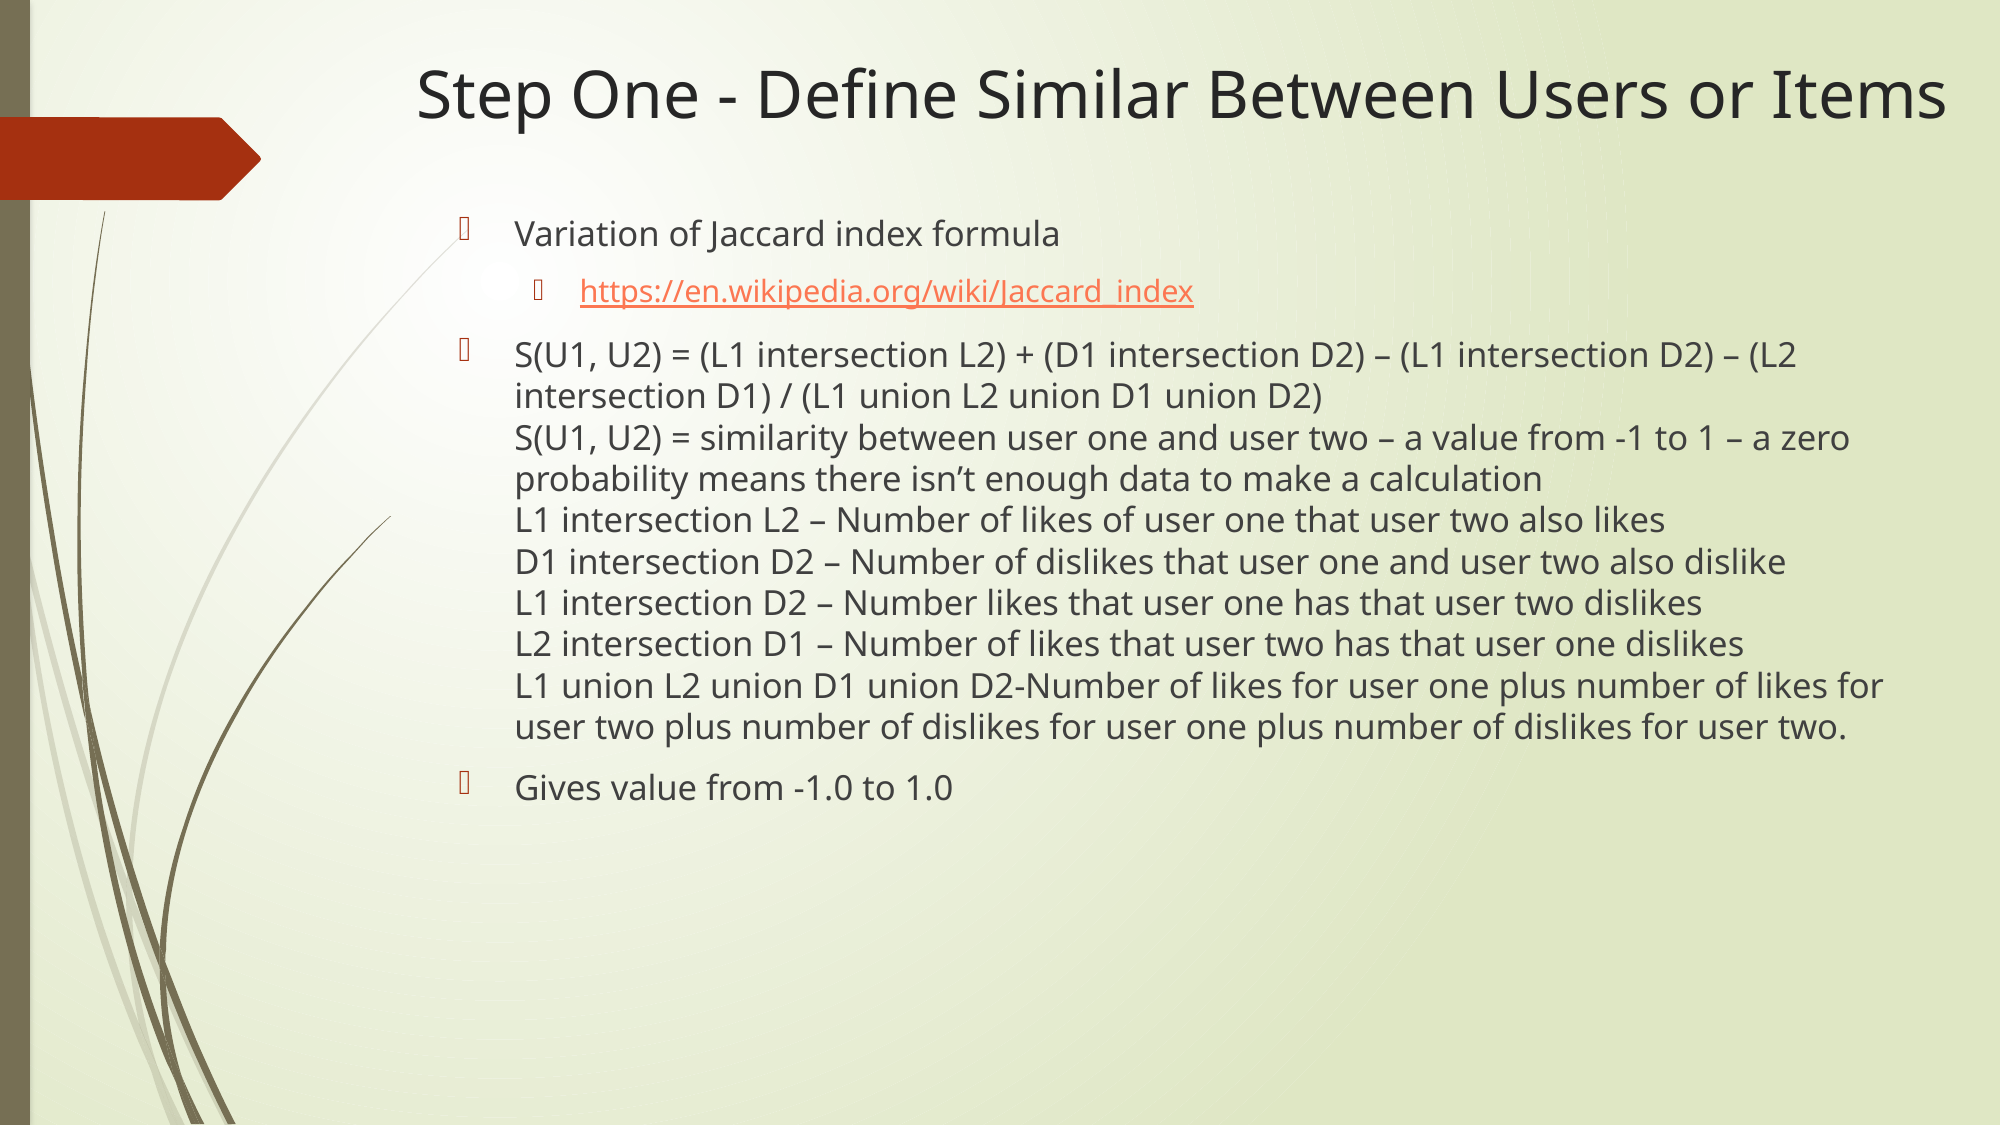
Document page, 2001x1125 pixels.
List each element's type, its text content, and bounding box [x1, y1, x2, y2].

list Variation of Jaccard index formula https://en.wikipedia.org/wiki/Jaccard_index S(U1, U2) = (L1 intersection L2) + (D1 intersection D2) – (L1 intersection D2) – (L2 intersection D1) / (L1 union L2 union D1 union D2) S(U1, U2) = similarity between user one and user two – a value from -1 to 1 – a zero probability means there isn’t enough data to make a calculation L1 intersection L2 – Number of likes of user one that user two also likes D1 intersection D2 – Number of dislikes that user one and user two also dislike L1 intersection D2 – Number likes that user one has that user two dislikes L2 intersection D1 – Number of likes that user two has that user one dislikes L1 union L2 union D1 union D2-Number of likes for user one plus number of likes for user two plus number of dislikes for user one plus number of dislikes for user two. Gives value from -1.0 to 1.0 [443, 204, 1906, 824]
title Step One - Define Similar Between Users or Items [401, 44, 1979, 147]
